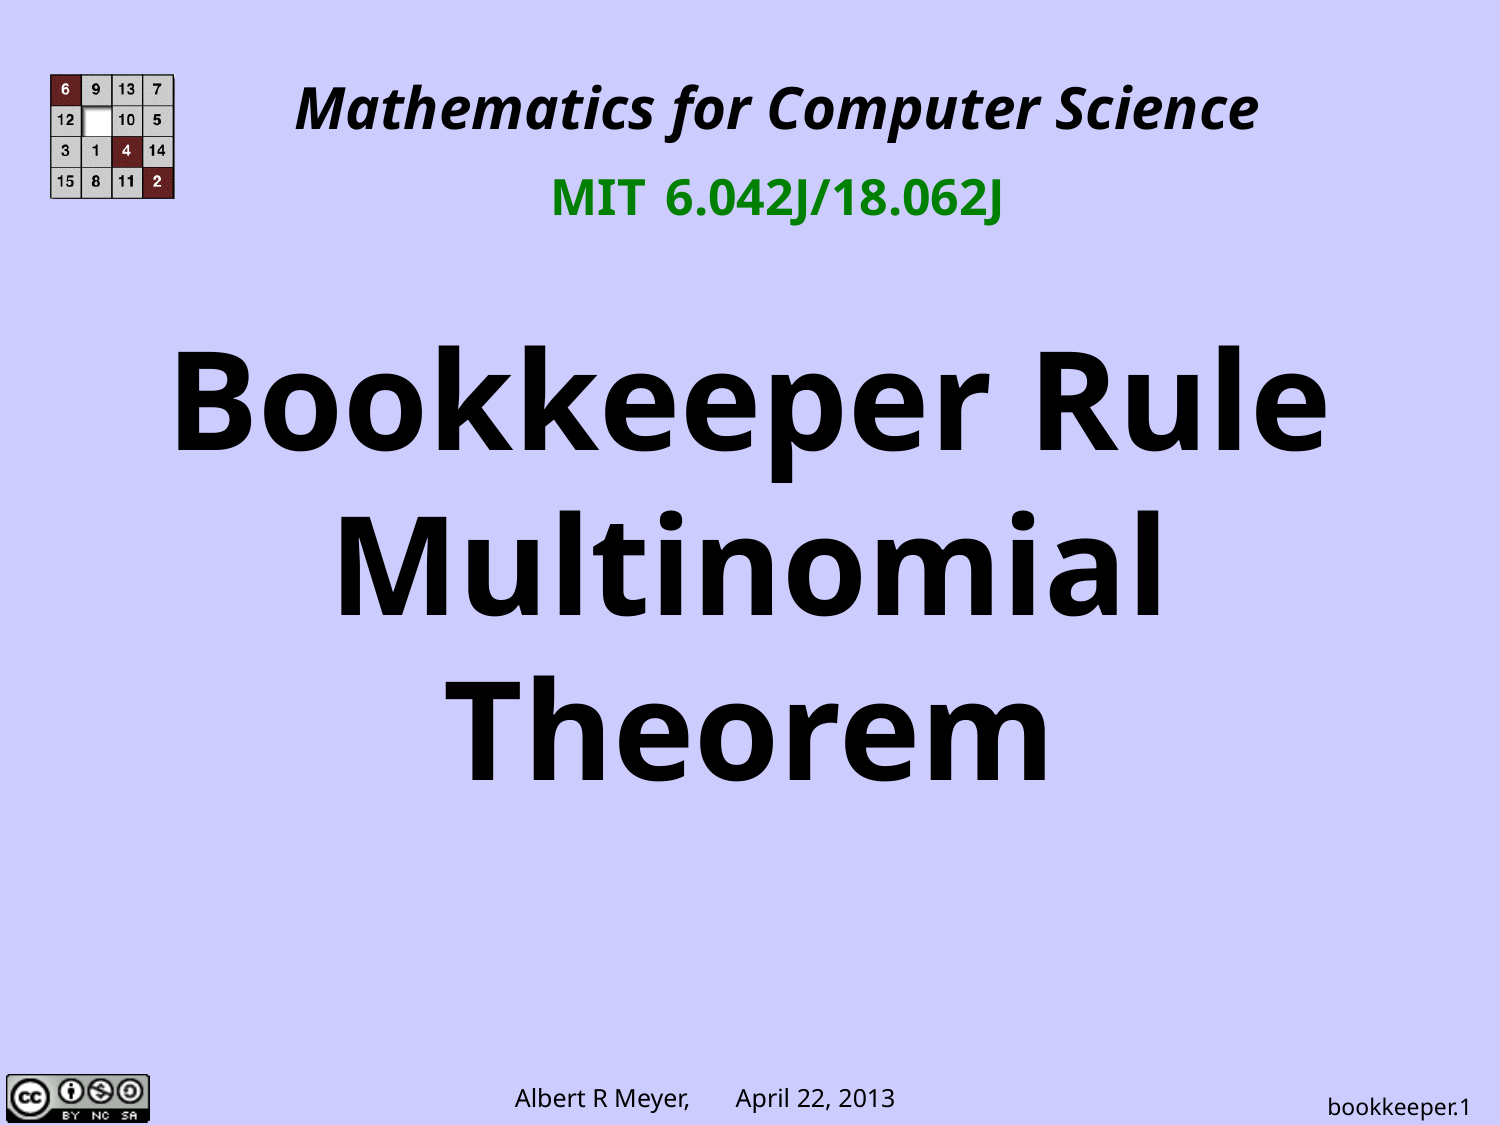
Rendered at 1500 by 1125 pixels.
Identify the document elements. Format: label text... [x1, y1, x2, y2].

picture [50, 74, 175, 199]
slide_number bookkeeper.1 [1049, 1084, 1488, 1125]
picture [6, 1074, 150, 1123]
text_box Mathematics for Computer Science MIT 6.042J/18.062J [279, 63, 1276, 239]
text_box Bookkeeper Rule Multinomial Theorem [34, 287, 1465, 834]
